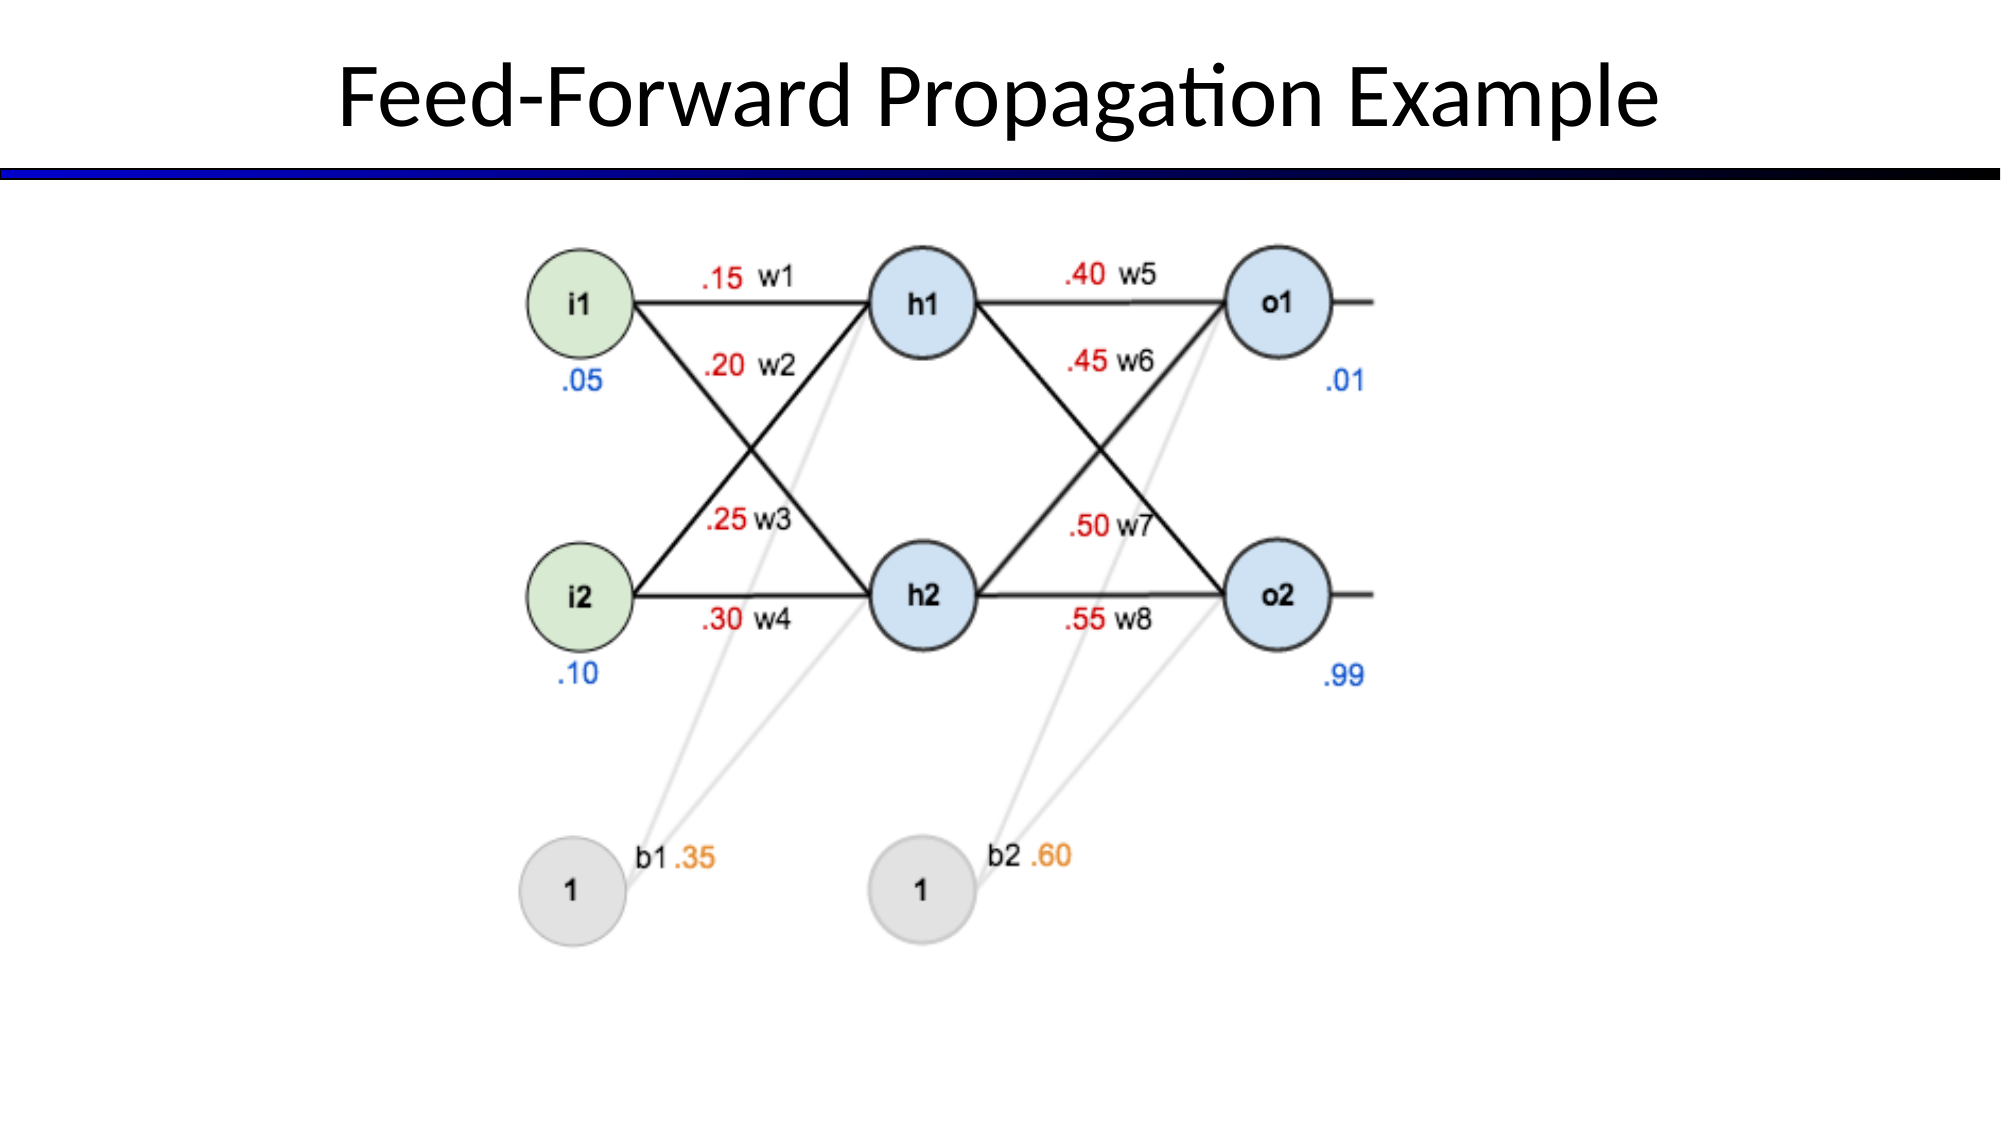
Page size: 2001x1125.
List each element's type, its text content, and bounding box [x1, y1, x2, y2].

title Feed-Forward Propagation Example [0, 0, 2000, 184]
picture [499, 183, 1426, 988]
